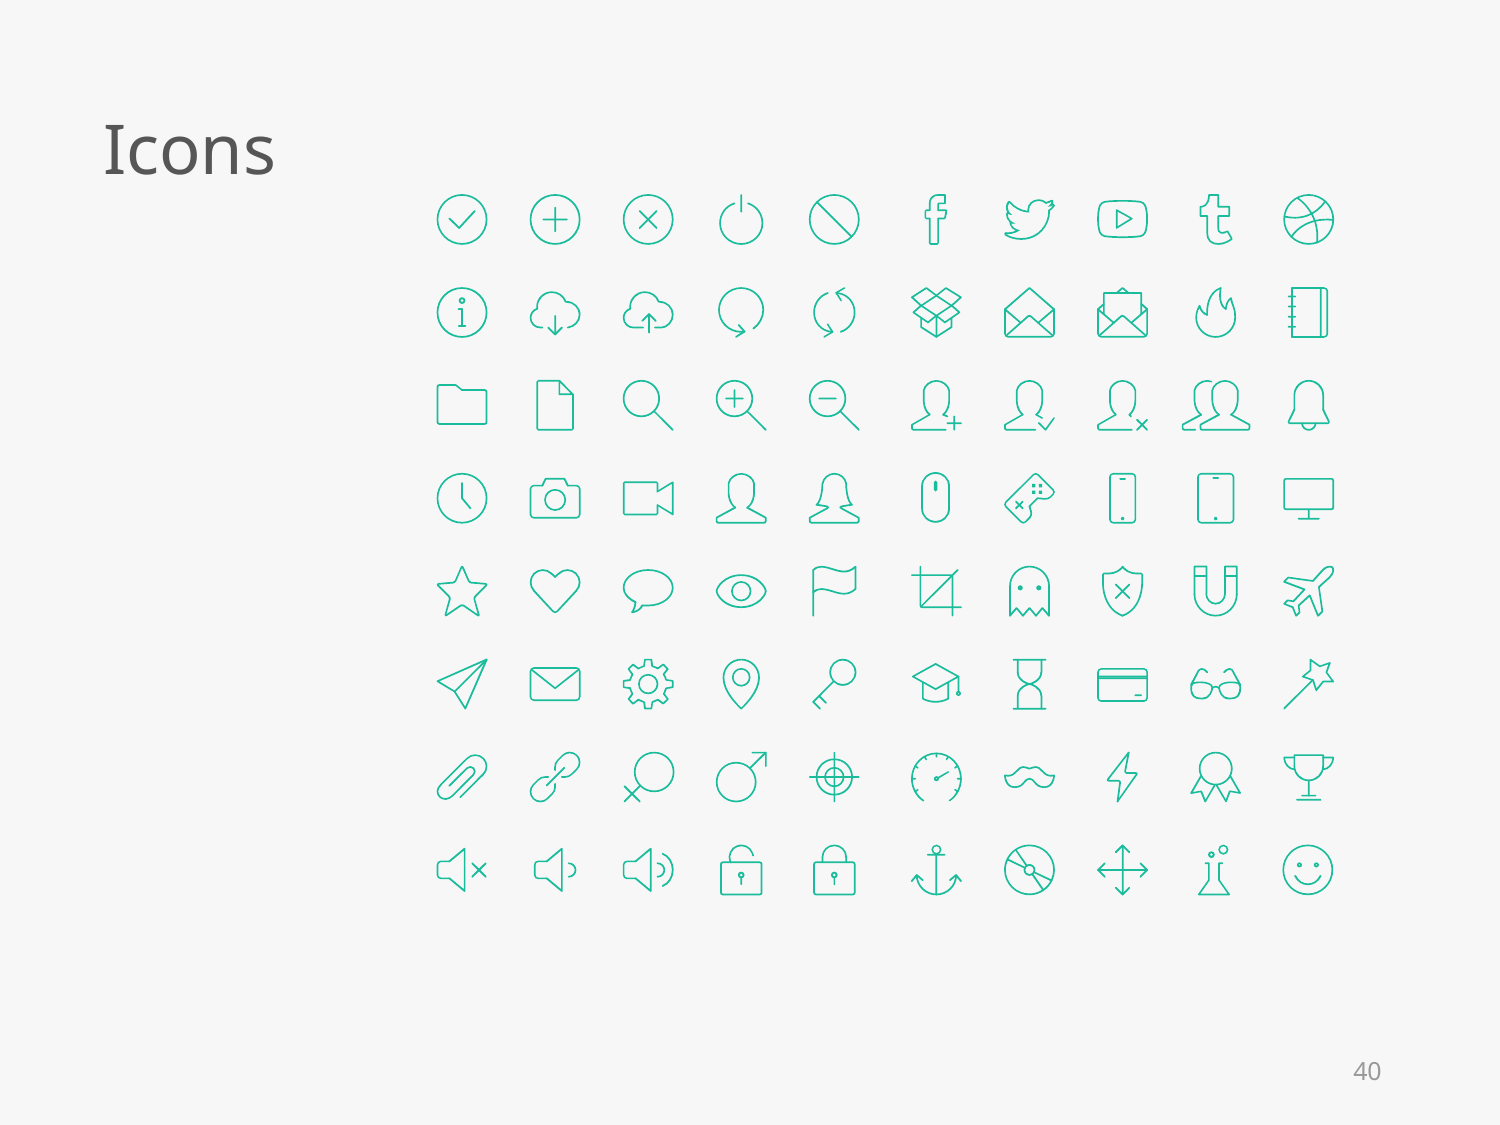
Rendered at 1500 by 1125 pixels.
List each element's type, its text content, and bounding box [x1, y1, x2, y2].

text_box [1012, 658, 1047, 710]
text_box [924, 194, 948, 245]
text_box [715, 574, 767, 609]
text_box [715, 379, 767, 431]
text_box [1004, 472, 1055, 524]
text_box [1004, 287, 1055, 338]
text_box [1195, 287, 1237, 338]
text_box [718, 287, 765, 338]
text_box [1004, 199, 1055, 240]
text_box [1097, 287, 1148, 338]
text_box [1097, 668, 1148, 702]
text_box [911, 565, 962, 617]
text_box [1102, 565, 1143, 617]
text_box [436, 194, 488, 245]
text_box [808, 472, 860, 524]
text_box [1283, 478, 1335, 520]
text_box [1283, 754, 1335, 801]
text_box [1106, 751, 1139, 803]
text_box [622, 194, 674, 245]
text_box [911, 844, 962, 896]
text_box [911, 752, 962, 802]
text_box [812, 658, 857, 710]
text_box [1109, 472, 1137, 524]
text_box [813, 844, 856, 896]
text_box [1283, 194, 1335, 245]
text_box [529, 291, 581, 336]
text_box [1097, 199, 1148, 239]
text_box [436, 754, 488, 800]
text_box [1004, 844, 1055, 896]
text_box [921, 472, 950, 523]
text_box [715, 751, 767, 803]
text_box [1199, 194, 1233, 245]
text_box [1004, 379, 1056, 431]
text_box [715, 472, 767, 524]
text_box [436, 847, 487, 892]
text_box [529, 194, 581, 245]
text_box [622, 569, 674, 614]
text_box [622, 481, 674, 516]
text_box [1190, 751, 1242, 803]
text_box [719, 194, 764, 245]
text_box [1197, 844, 1231, 896]
text_box [1004, 766, 1055, 789]
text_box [812, 563, 857, 617]
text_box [622, 658, 674, 710]
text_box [1287, 379, 1330, 431]
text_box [813, 286, 856, 338]
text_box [911, 662, 961, 703]
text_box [436, 287, 488, 338]
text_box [1181, 379, 1251, 431]
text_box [536, 379, 574, 431]
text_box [529, 667, 581, 702]
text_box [808, 194, 860, 245]
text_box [1283, 565, 1335, 617]
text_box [436, 472, 488, 524]
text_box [1190, 667, 1242, 700]
text_box [436, 565, 488, 617]
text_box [622, 847, 674, 892]
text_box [1197, 472, 1235, 524]
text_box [1097, 379, 1148, 431]
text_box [436, 658, 488, 710]
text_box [533, 847, 577, 892]
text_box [622, 291, 674, 334]
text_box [436, 384, 488, 425]
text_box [1097, 844, 1148, 896]
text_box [622, 379, 674, 431]
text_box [1193, 565, 1238, 617]
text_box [808, 751, 860, 803]
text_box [1287, 287, 1329, 338]
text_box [1009, 565, 1050, 617]
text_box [808, 379, 860, 431]
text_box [529, 478, 581, 519]
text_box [720, 842, 763, 896]
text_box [1283, 658, 1335, 710]
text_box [722, 658, 760, 710]
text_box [911, 379, 962, 431]
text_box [528, 567, 582, 614]
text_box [911, 287, 962, 338]
list Icons [103, 108, 655, 199]
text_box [1282, 844, 1334, 896]
slide_number 40 [1059, 1042, 1397, 1103]
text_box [528, 750, 581, 803]
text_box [623, 751, 675, 803]
